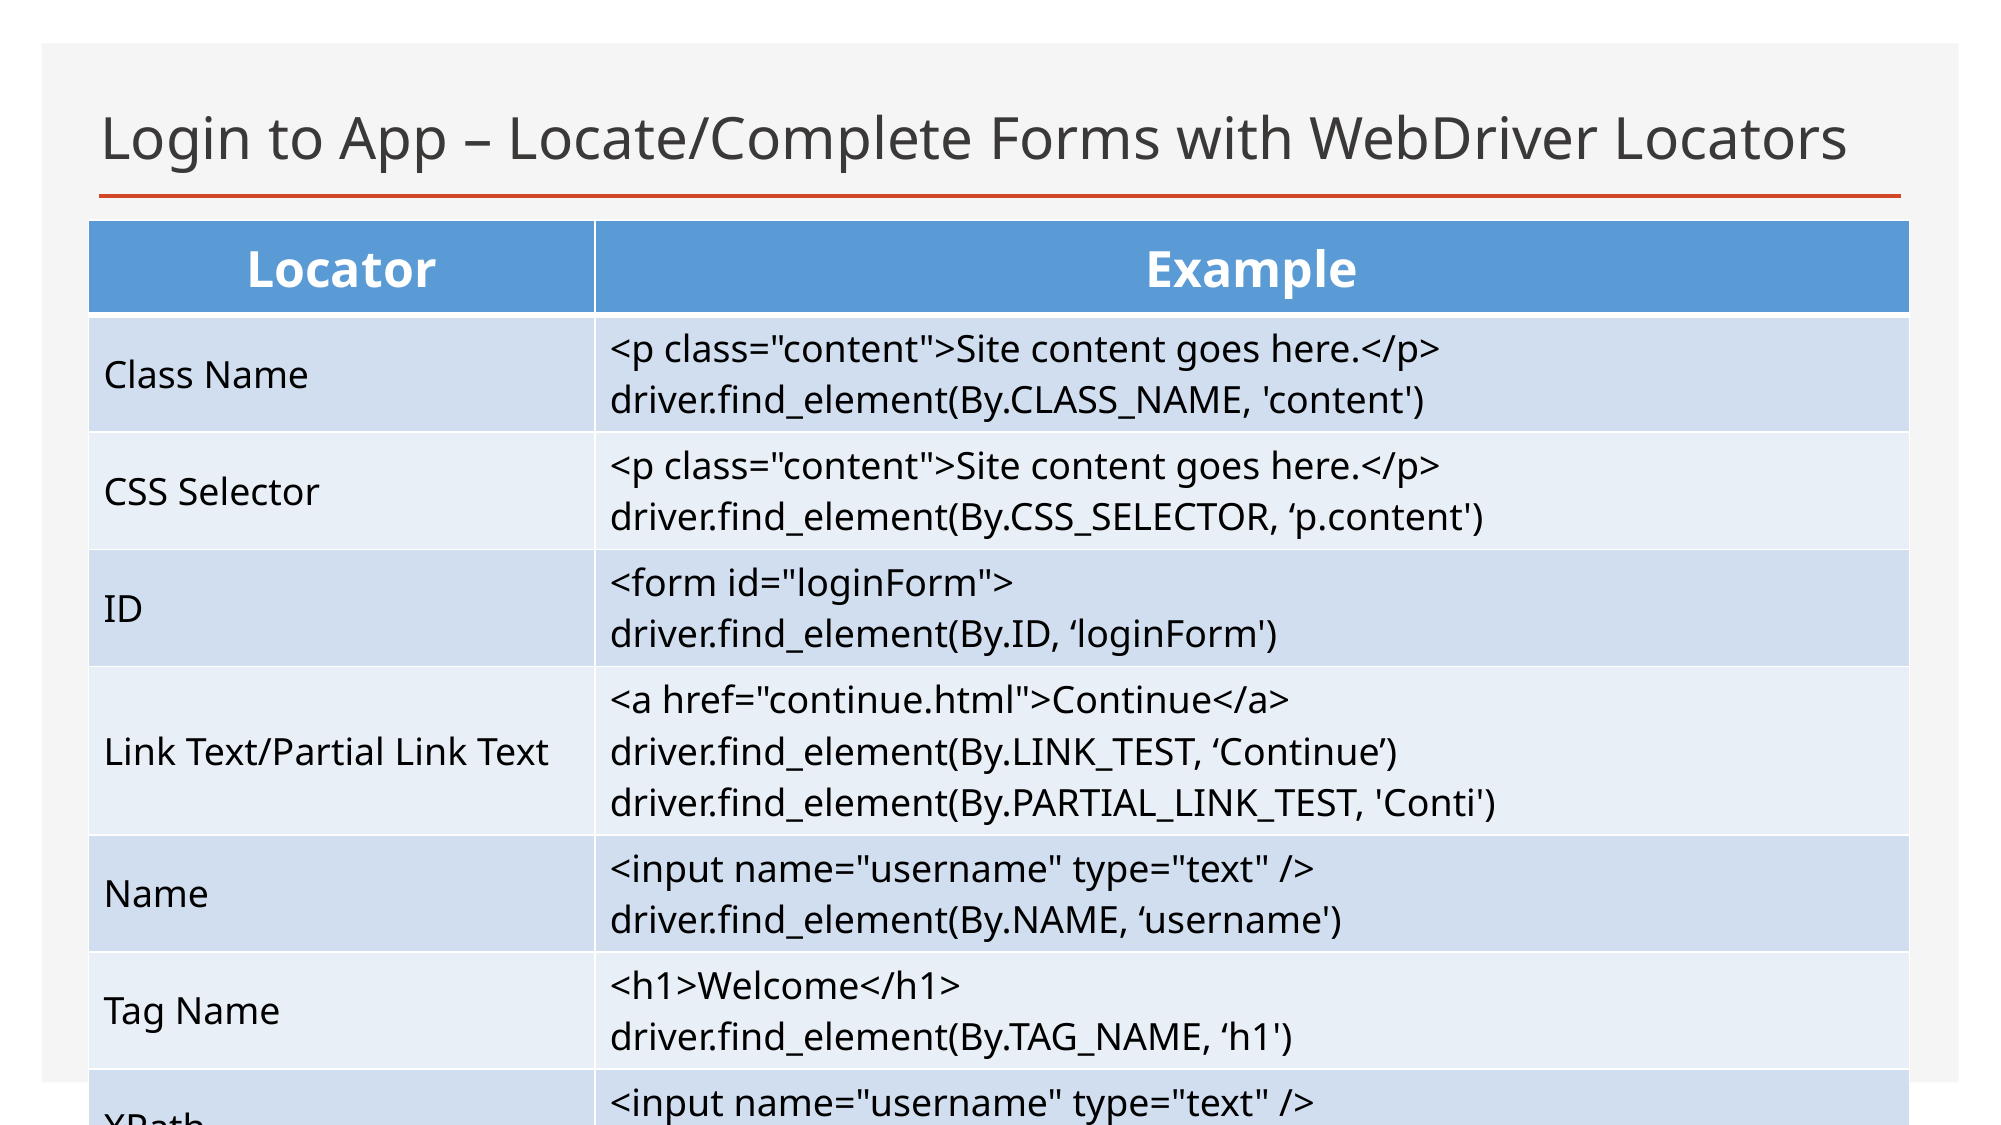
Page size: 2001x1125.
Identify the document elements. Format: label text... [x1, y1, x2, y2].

table_cell Link Text/Partial Link Text [89, 667, 594, 834]
table_cell Class Name [89, 318, 594, 431]
table_cell <input name="username" type="text" /> driver.find_element(By.XPATH, ‘//input[@name=“username”]’) [596, 1070, 1909, 1125]
table_cell Tag Name [89, 953, 594, 1068]
table_cell <p class="content">Site content goes here.</p> driver.find_element(By.CSS_SELECTOR, ‘p.content') [596, 433, 1909, 549]
table_header Locator [89, 221, 594, 312]
table_cell <form id="loginForm"> driver.find_element(By.ID, ‘loginForm') [596, 550, 1909, 666]
table_cell ID [89, 550, 594, 666]
table_cell Name [89, 836, 594, 951]
table_cell CSS Selector [89, 433, 594, 549]
table_cell <h1>Welcome</h1> driver.find_element(By.TAG_NAME, ‘h1') [596, 953, 1909, 1068]
table_cell <p class="content">Site content goes here.</p> driver.find_element(By.CLASS_NAME, 'content') [596, 318, 1909, 431]
title Login to App – Locate/Complete Forms with WebDriver Locators [85, 73, 1910, 179]
table_cell <a href="continue.html">Continue</a> driver.find_element(By.LINK_TEST, ‘Continue’) driver.find_element(By.PARTIAL_LINK_TEST, 'Conti') [596, 667, 1909, 834]
table_header Example [596, 221, 1909, 312]
table_cell <input name="username" type="text" /> driver.find_element(By.NAME, ‘username') [596, 836, 1909, 951]
table_cell XPath [89, 1070, 594, 1125]
